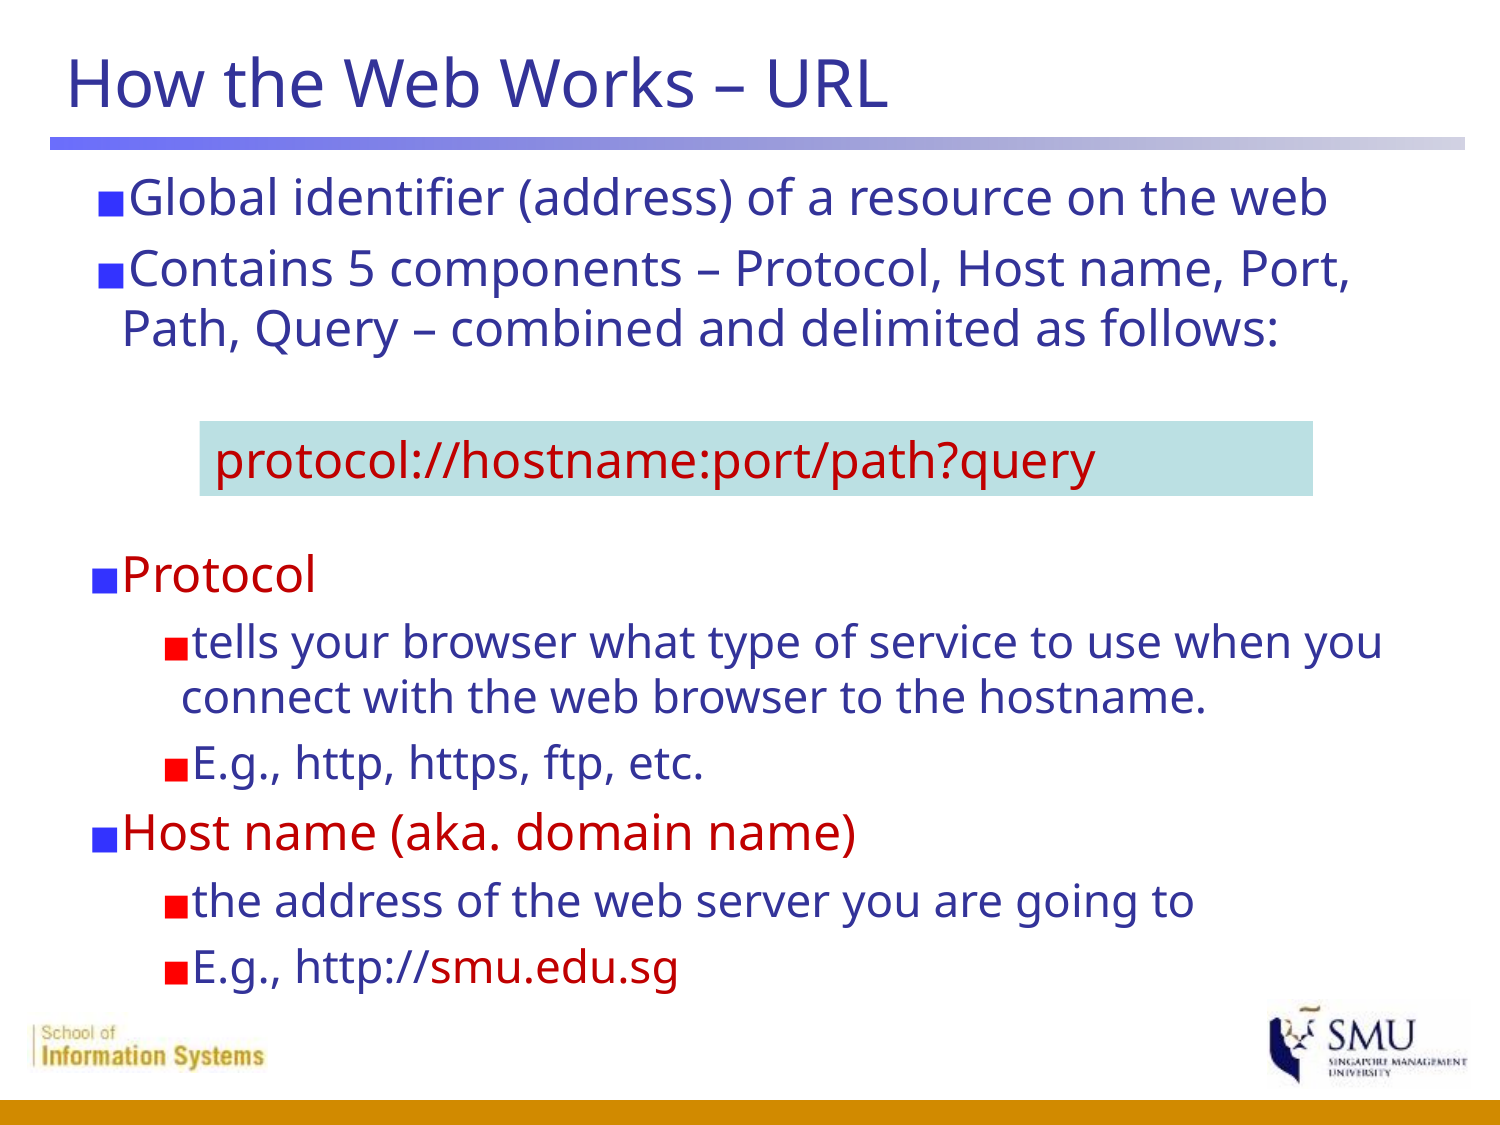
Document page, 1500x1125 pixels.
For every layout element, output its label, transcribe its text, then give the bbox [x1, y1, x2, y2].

list Global identifier (address) of a resource on the web Contains 5 components – Protocol, Host name, Port, Path, Query – combined and delimited as follows: [50, 149, 1463, 769]
text_box Protocol tells your browser what type of service to use when you connect with the web browser to the hostname. E.g., http, https, ftp, etc. Host name (aka. domain name) the address of the web server you are going to E.g., http://smu.edu.sg [43, 527, 1457, 1018]
title How the Web Works – URL [50, 24, 1463, 138]
picture [27, 1012, 268, 1073]
picture [1267, 999, 1471, 1089]
text_box protocol://hostname:port/path?query [199, 421, 1313, 496]
